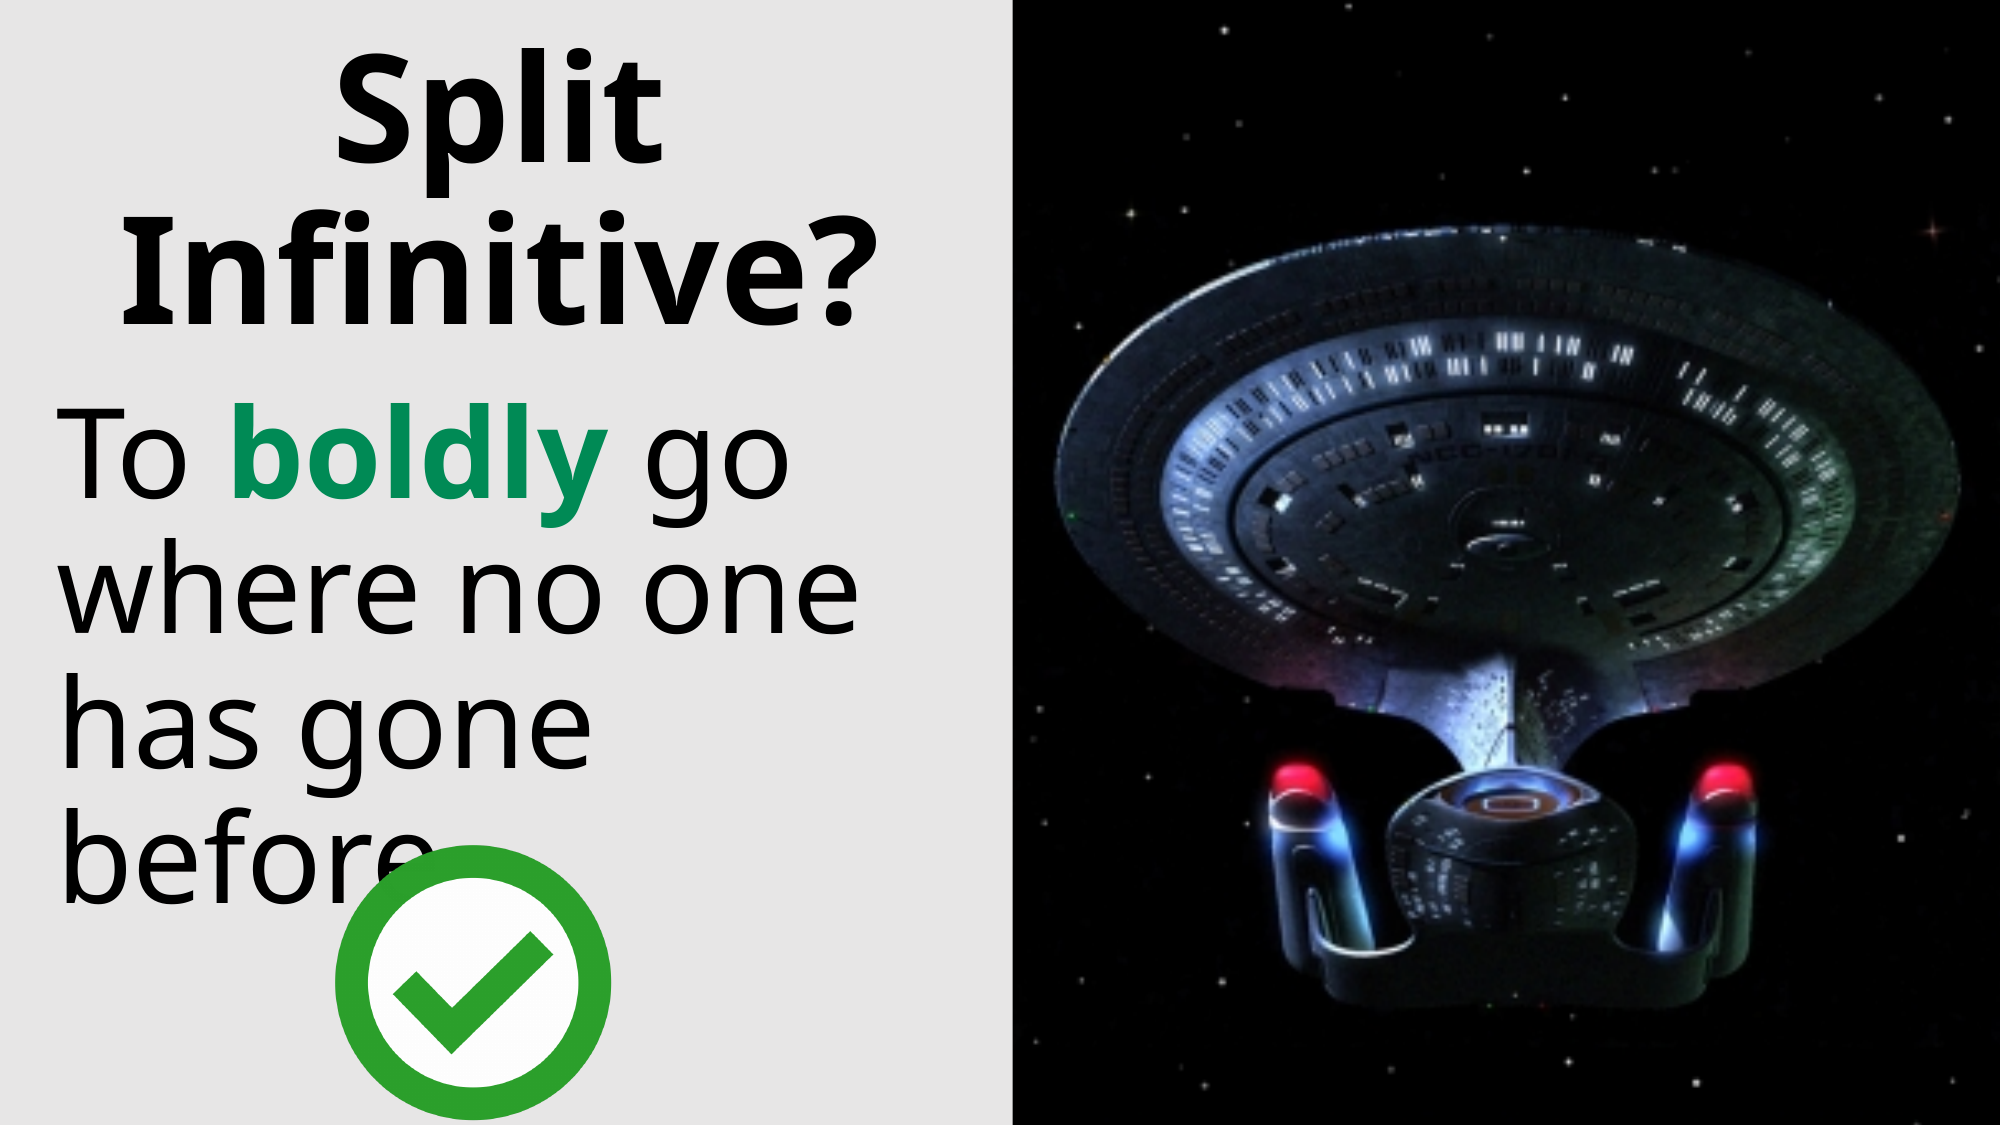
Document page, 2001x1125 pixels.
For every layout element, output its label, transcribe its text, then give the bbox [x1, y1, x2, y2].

title Split Infinitive? [0, 31, 1001, 360]
list To boldly go where no one has gone before. [41, 383, 989, 1076]
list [1012, 0, 2000, 1125]
picture [330, 840, 616, 1125]
